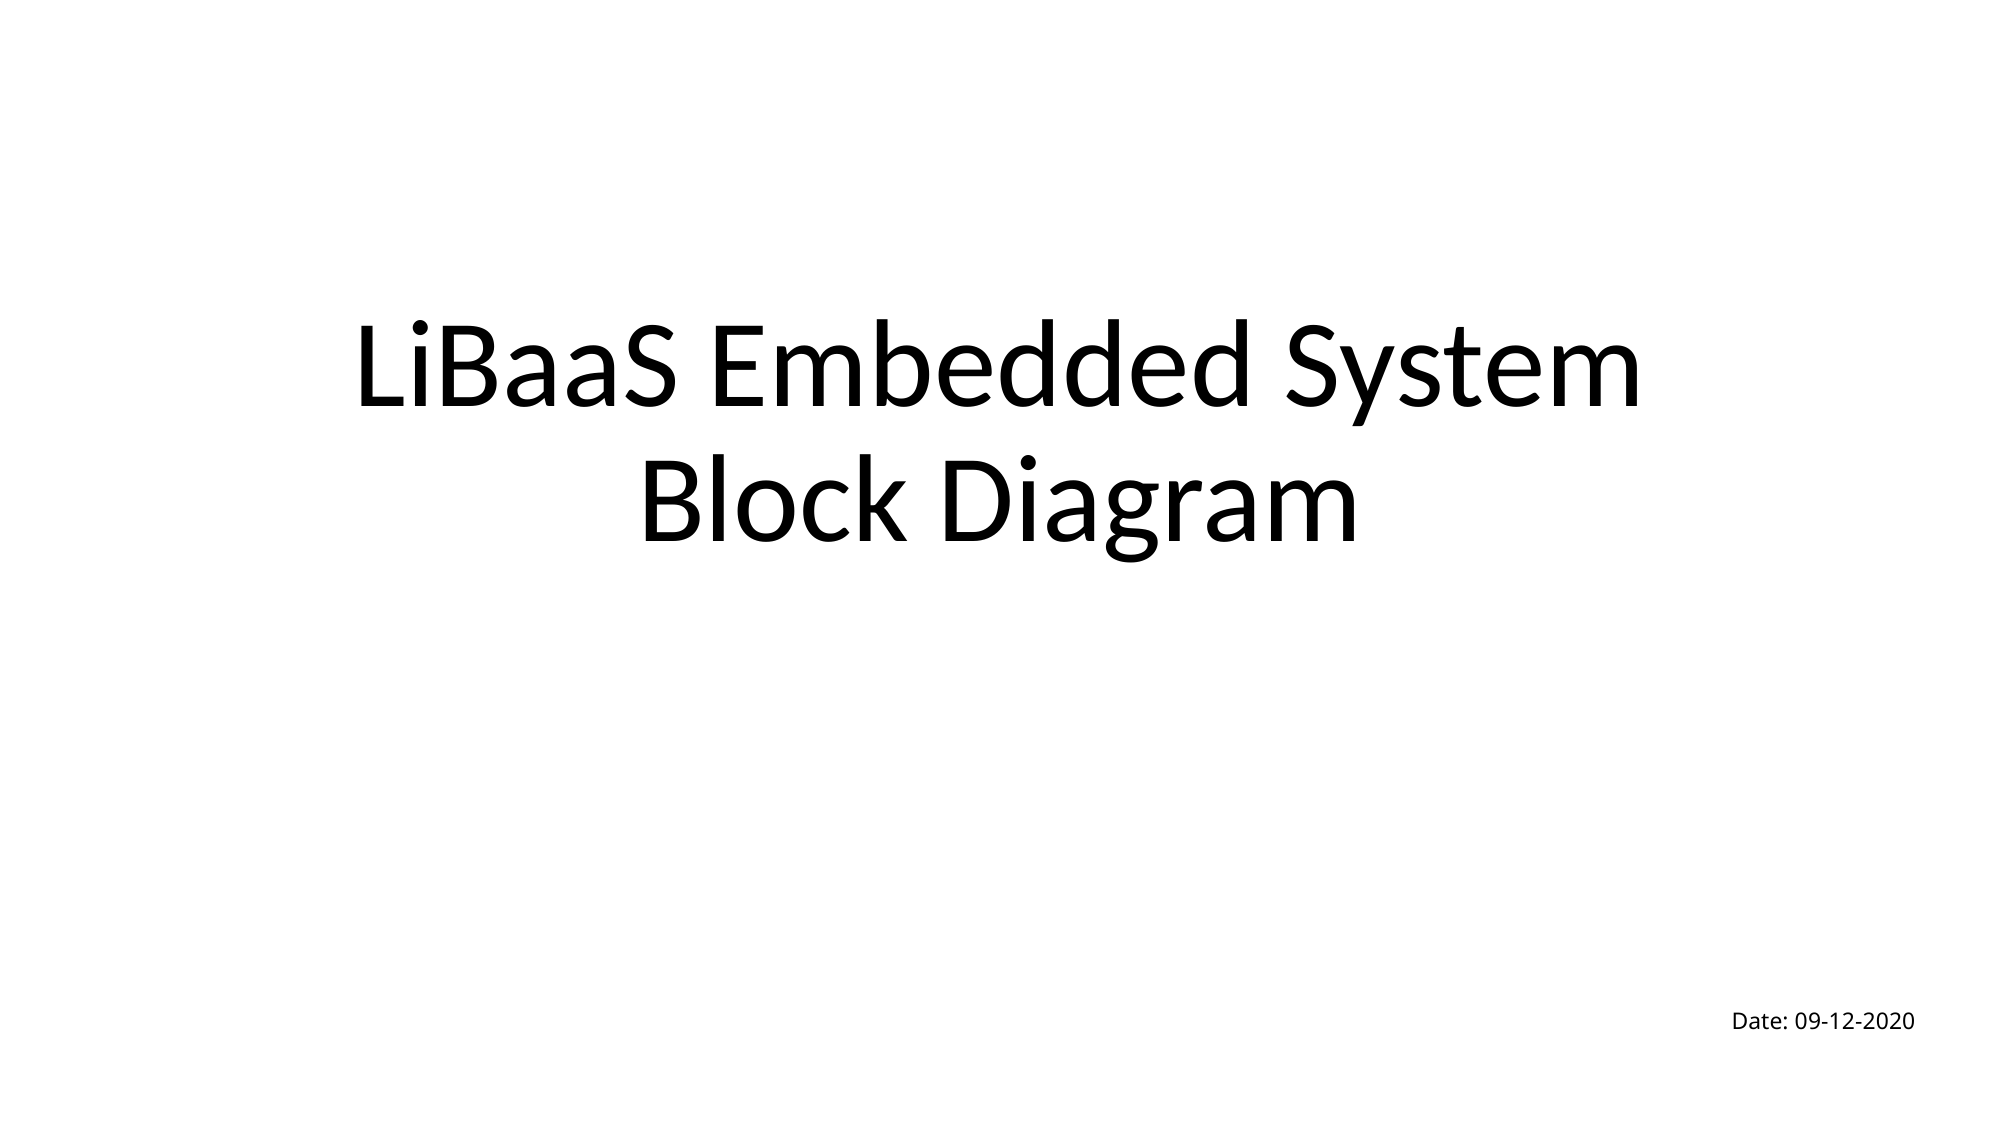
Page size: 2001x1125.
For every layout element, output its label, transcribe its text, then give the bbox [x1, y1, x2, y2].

text_box Date: 09-12-2020 [1692, 987, 1957, 1058]
title LiBaaS Embedded System Block Diagram [249, 184, 1750, 576]
